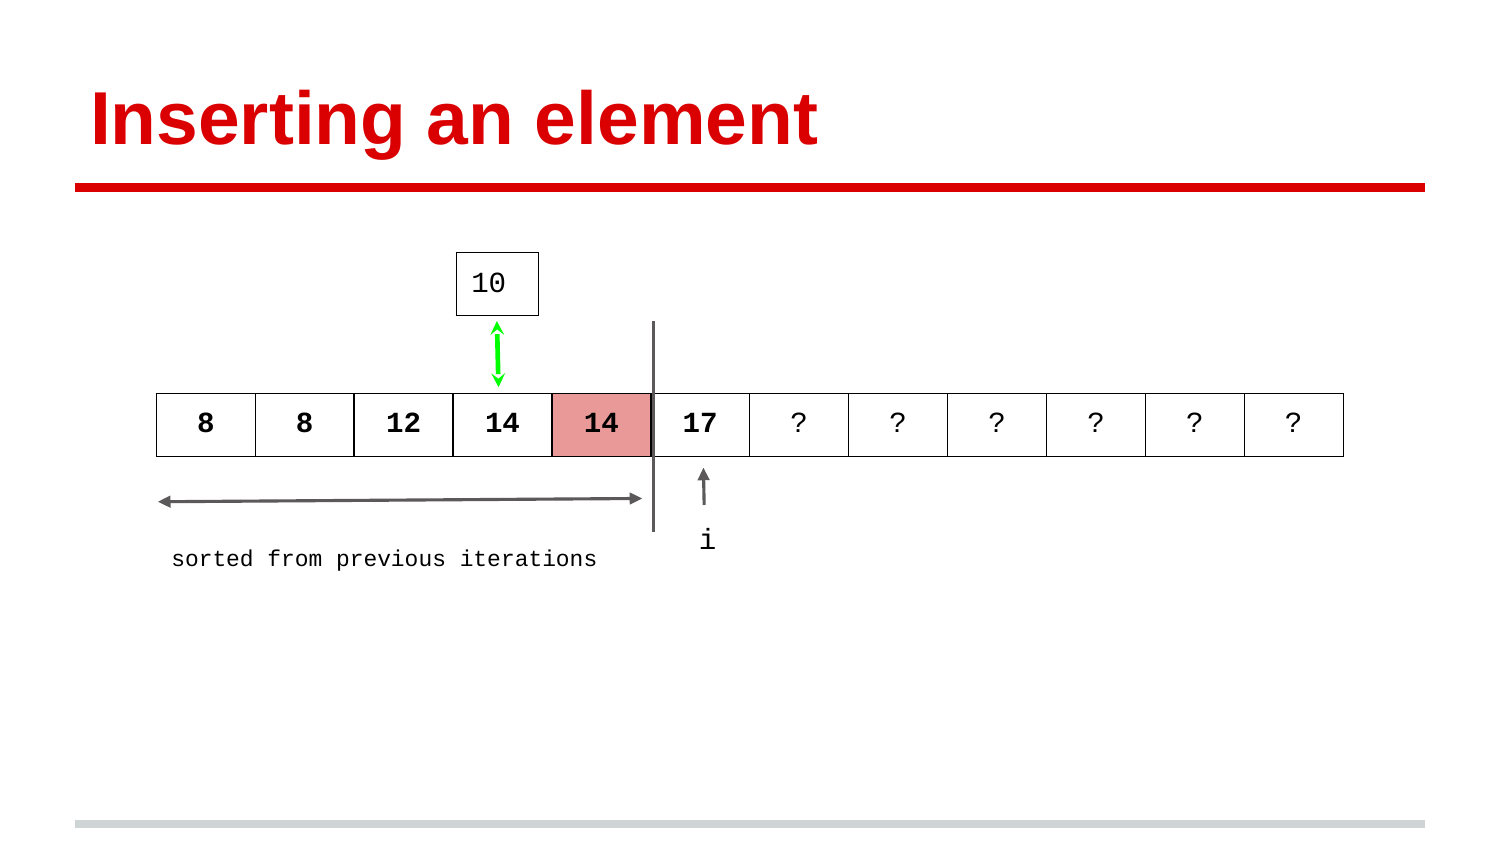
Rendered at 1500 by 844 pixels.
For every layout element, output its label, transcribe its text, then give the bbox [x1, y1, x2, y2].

table_header 10 [457, 253, 538, 315]
table_header ? [849, 394, 947, 456]
table_header 8 [157, 394, 255, 456]
title Inserting an element [75, 33, 1425, 175]
table_header ? [1047, 394, 1145, 456]
table_header 14 [454, 394, 551, 456]
table_header ? [1245, 394, 1343, 456]
table_header 14 [553, 394, 649, 456]
table_header 12 [355, 394, 452, 456]
text_box i [684, 504, 725, 580]
text_box sorted from previous iterations [156, 528, 627, 604]
table_header 17 [657, 394, 749, 456]
table_header ? [750, 394, 848, 456]
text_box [157, 498, 643, 502]
table_header ? [948, 394, 1046, 456]
table_header ? [1146, 394, 1244, 456]
list [75, 196, 1425, 808]
table_header 8 [256, 394, 353, 456]
